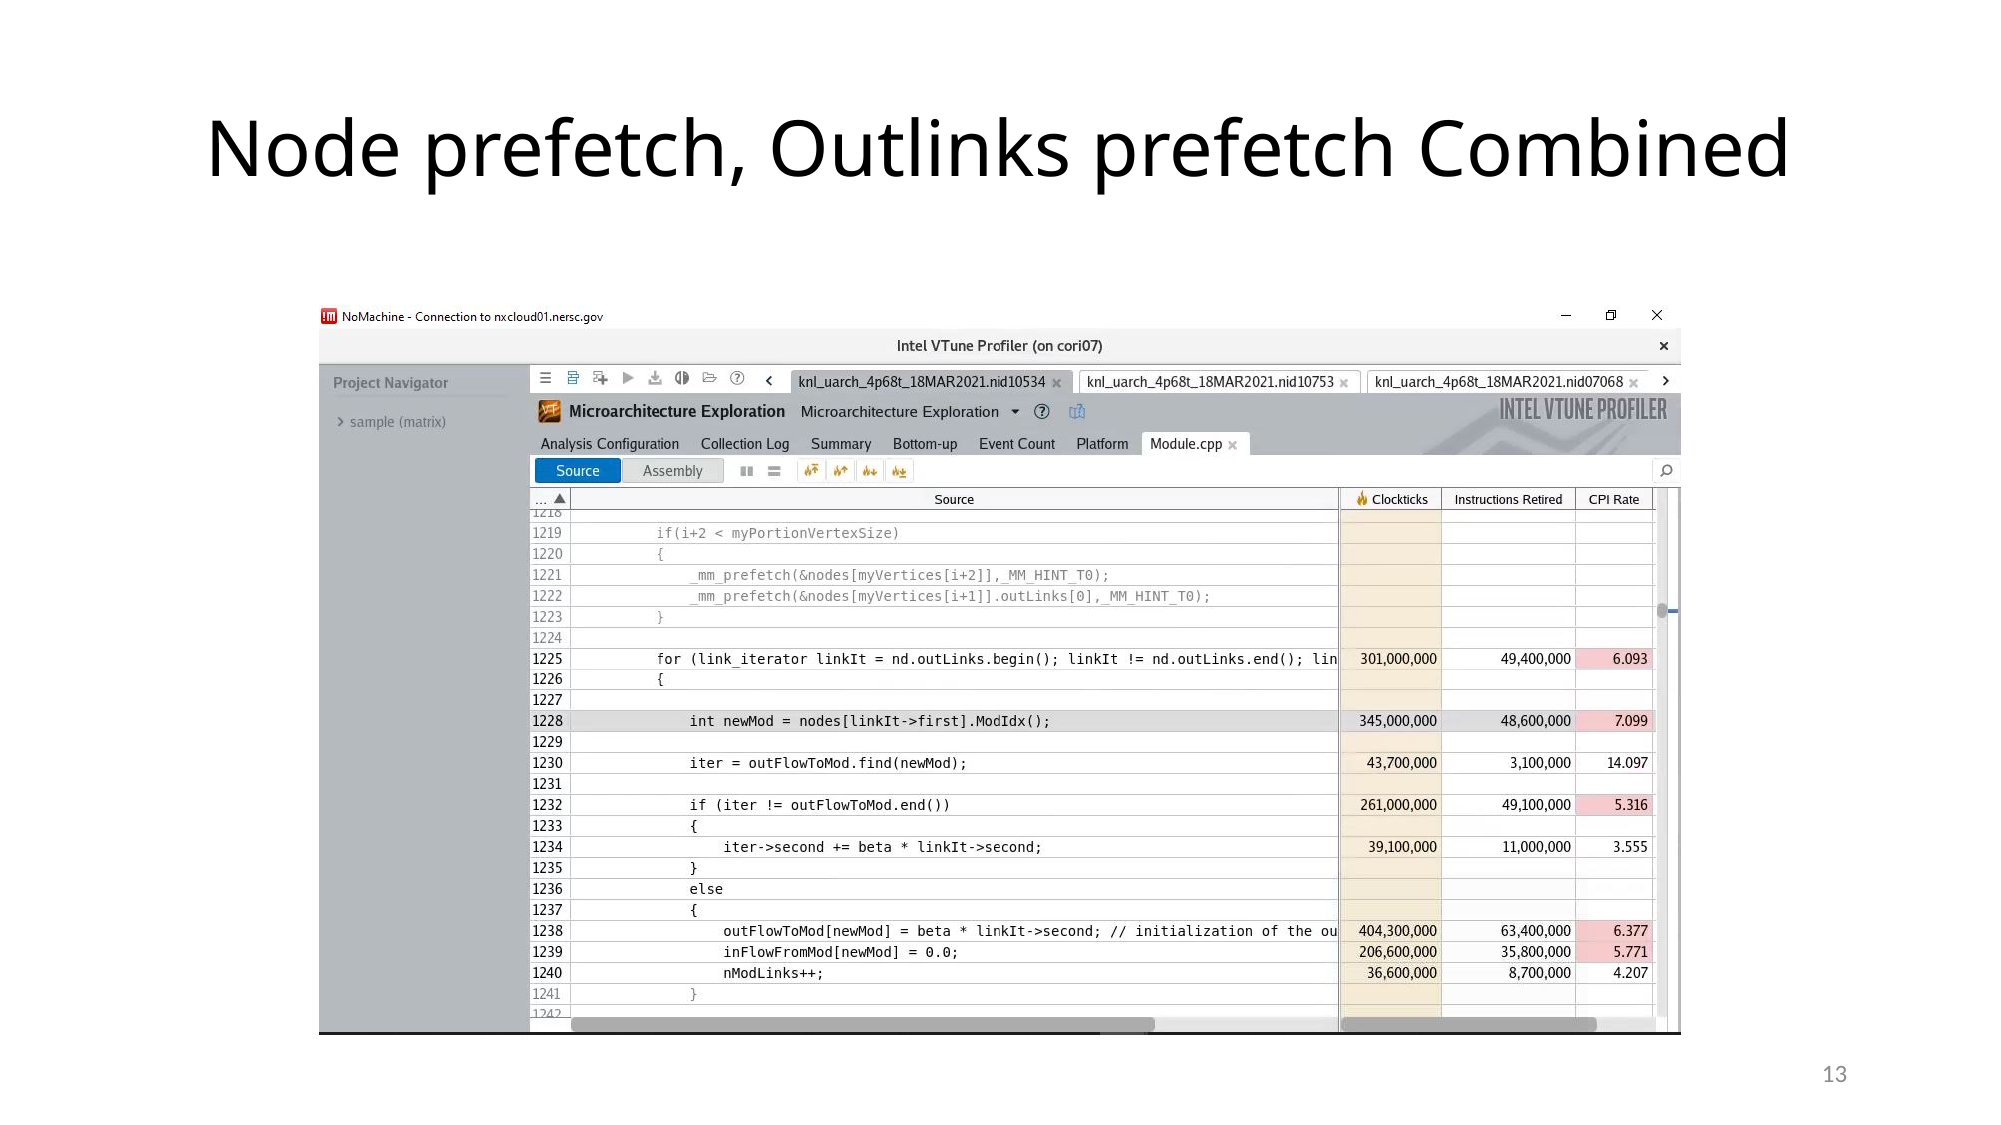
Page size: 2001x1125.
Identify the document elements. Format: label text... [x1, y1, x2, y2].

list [319, 305, 1681, 1035]
slide_number 13 [1412, 1042, 1863, 1103]
title Node prefetch, Outlinks prefetch Combined [137, 47, 1863, 201]
